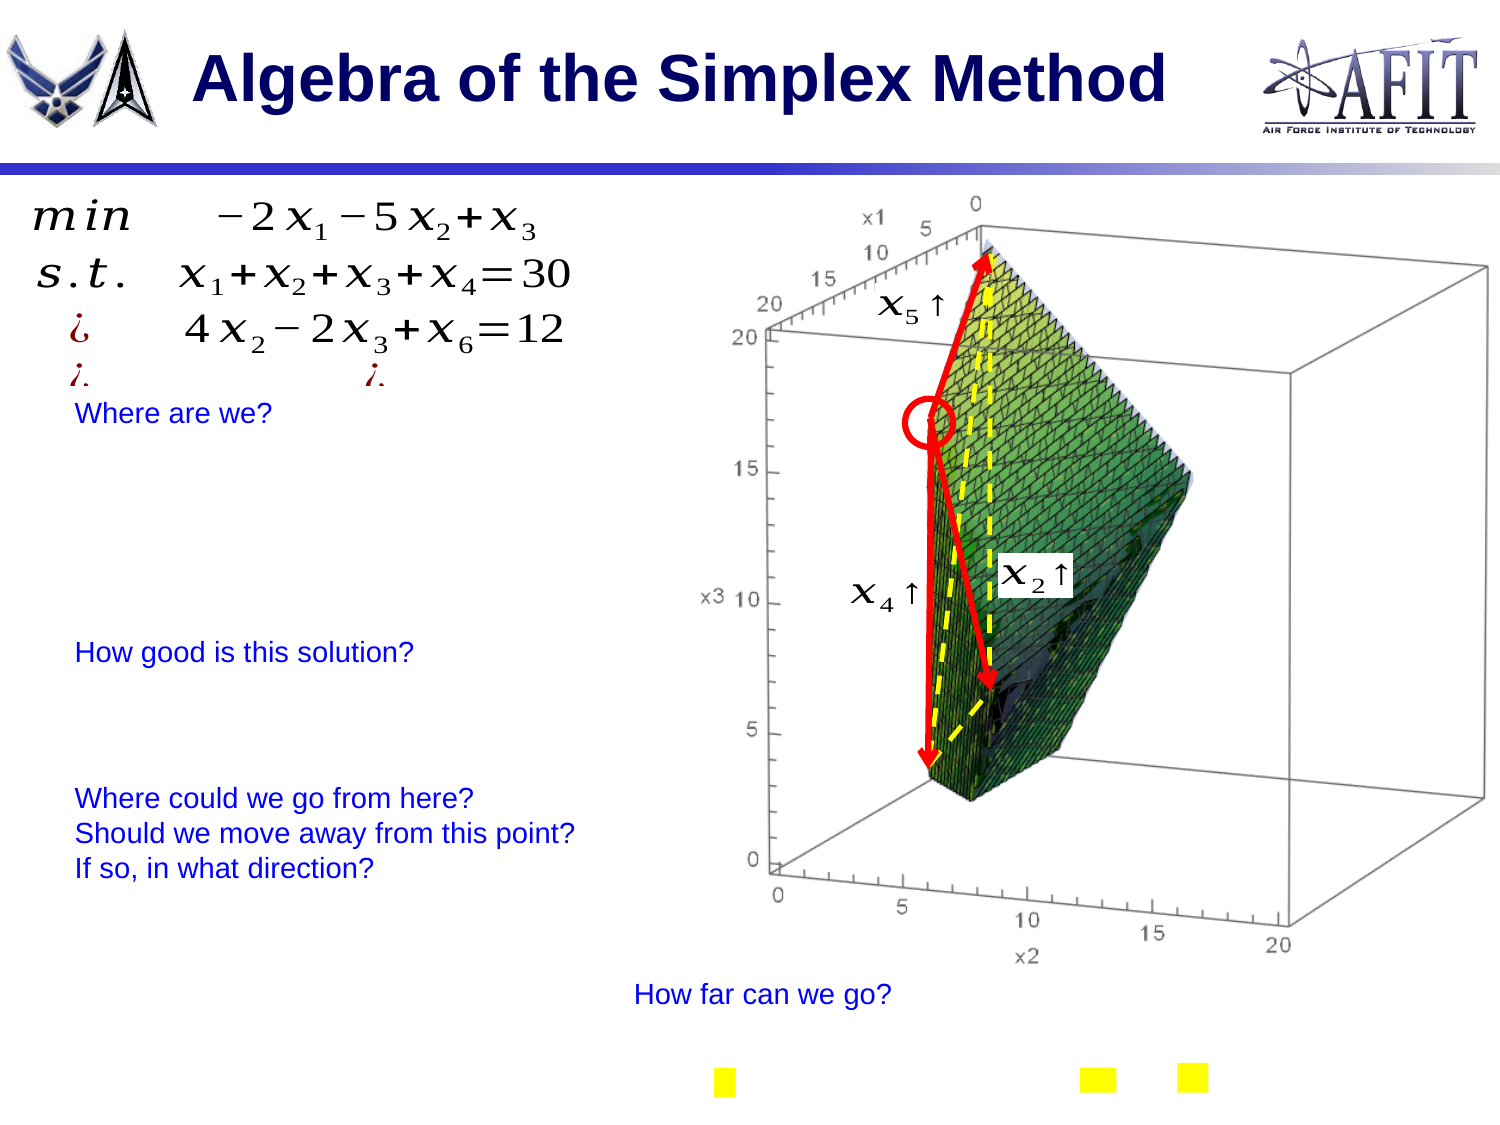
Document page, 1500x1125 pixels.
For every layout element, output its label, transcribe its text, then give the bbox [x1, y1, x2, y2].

picture [695, 188, 1500, 977]
title Algebra of the Simplex Method [128, 0, 1233, 169]
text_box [59, 386, 842, 635]
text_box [713, 1062, 1209, 1098]
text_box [847, 252, 1074, 770]
picture [6, 29, 128, 128]
